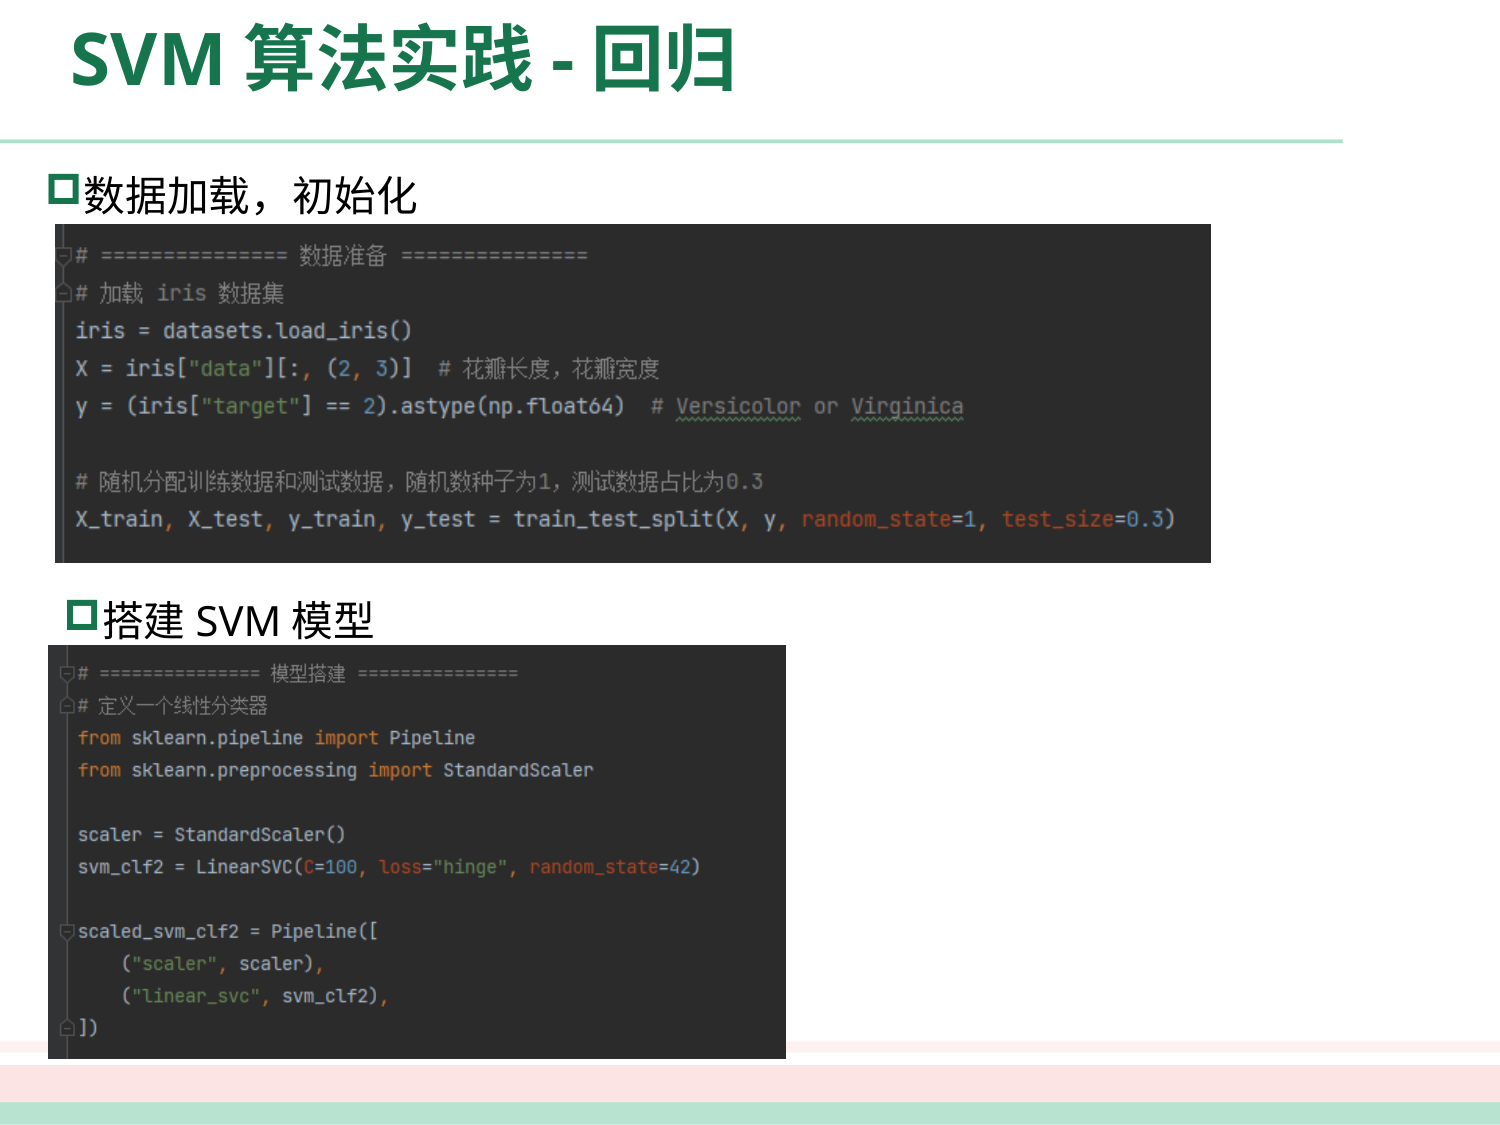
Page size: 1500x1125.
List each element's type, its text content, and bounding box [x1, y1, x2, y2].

picture [0, 0, 1500, 1125]
list 数据加载，初始化 [30, 136, 825, 220]
title SVM算法实践-回归 [55, 15, 1350, 109]
text_box 搭建SVM模型 [48, 562, 843, 646]
